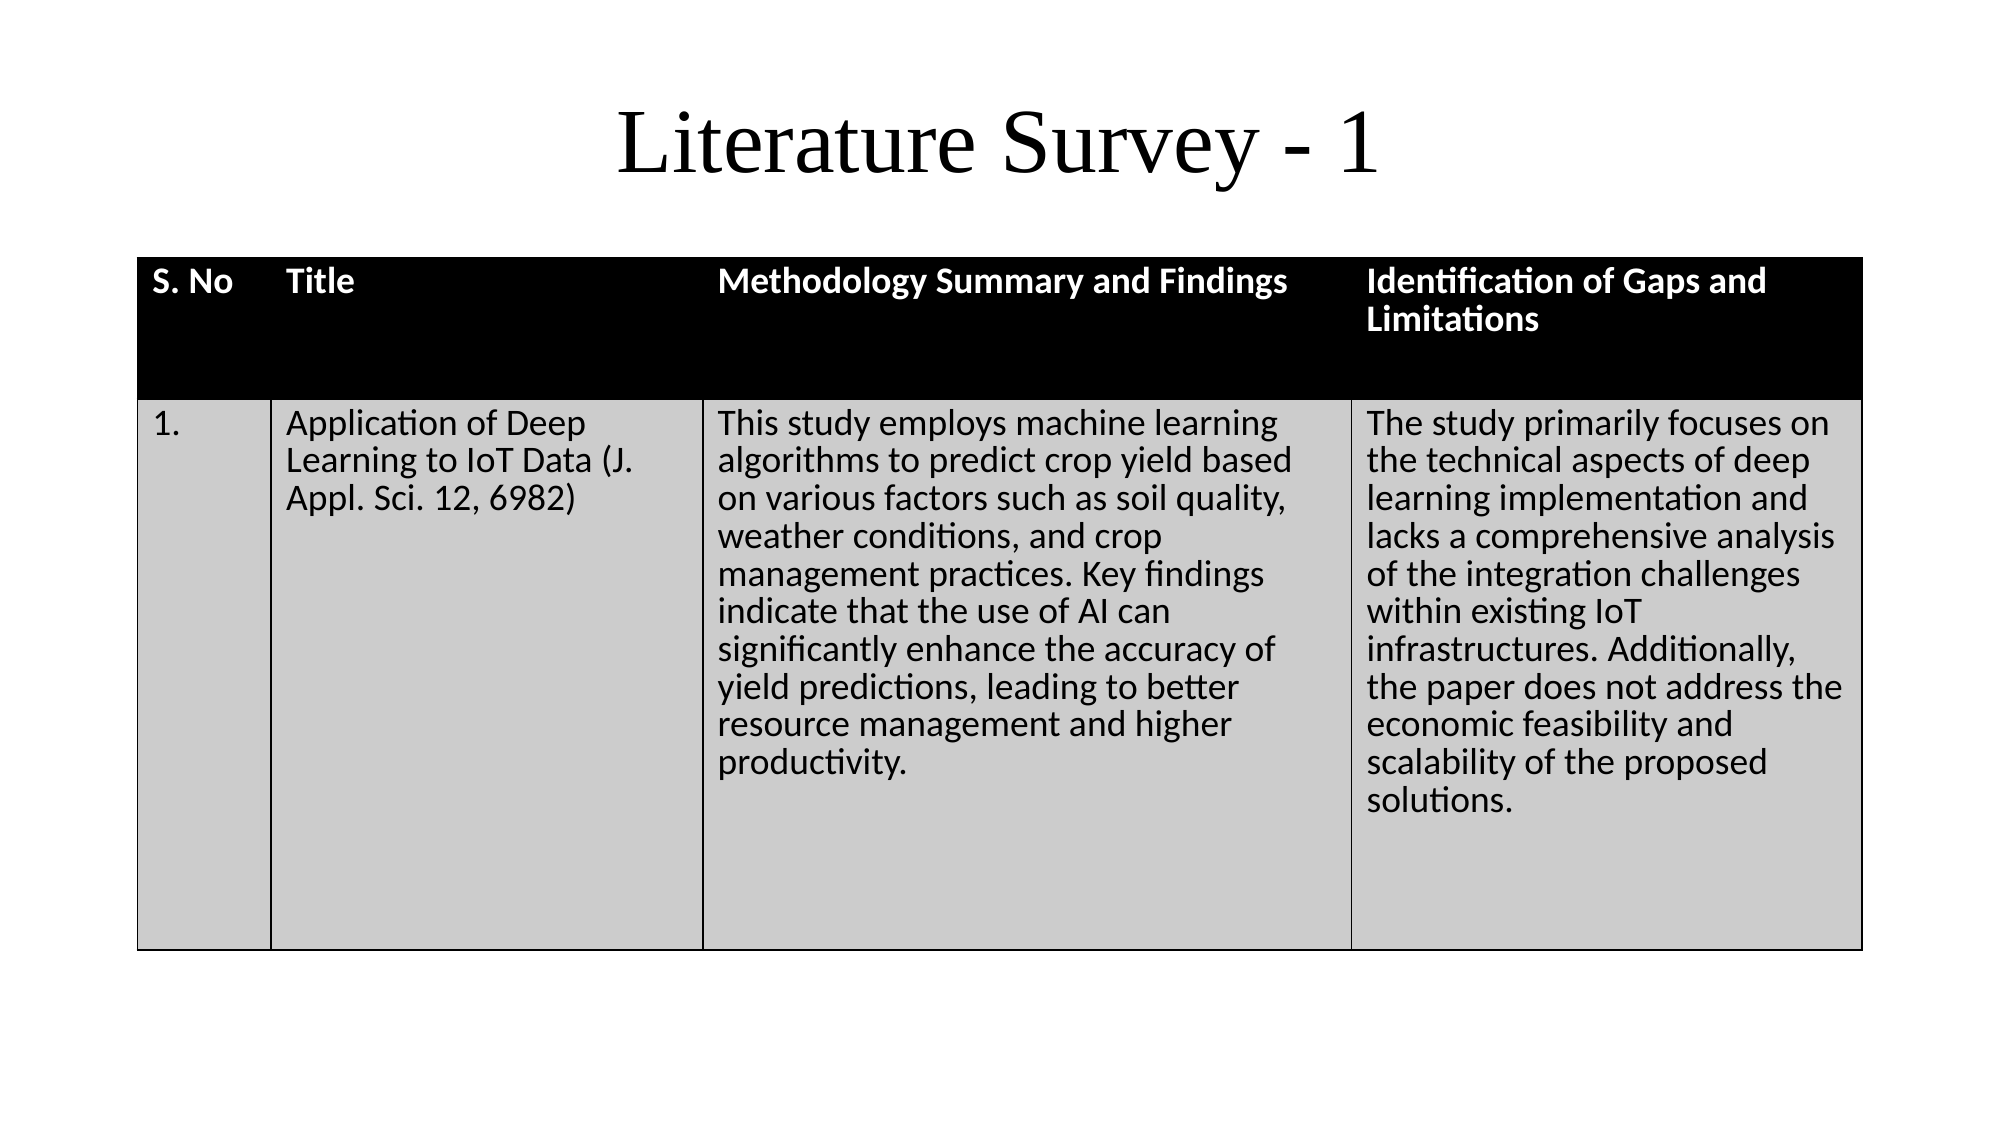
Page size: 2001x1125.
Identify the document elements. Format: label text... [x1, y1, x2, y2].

table_cell 1. [138, 400, 270, 949]
table_cell Application of Deep Learning to IoT Data (J. Appl. Sci. 12, 6982) [272, 400, 702, 949]
table_header Identification of Gaps and Limitations [1352, 259, 1861, 398]
title Literature Survey - 1 [137, 33, 1863, 252]
table_header Title [272, 259, 702, 398]
table_cell This study employs machine learning algorithms to predict crop yield based on various factors such as soil quality, weather conditions, and crop management practices. Key findings indicate that the use of AI can significantly enhance the accuracy of yield predictions, leading to better resource management and higher productivity. [704, 400, 1351, 949]
table_cell The study primarily focuses on the technical aspects of deep learning implementation and lacks a comprehensive analysis of the integration challenges within existing IoT infrastructures. Additionally, the paper does not address the economic feasibility and scalability of the proposed solutions. [1352, 400, 1861, 949]
table_header S. No [138, 259, 270, 398]
table_header Methodology Summary and Findings [704, 259, 1351, 398]
